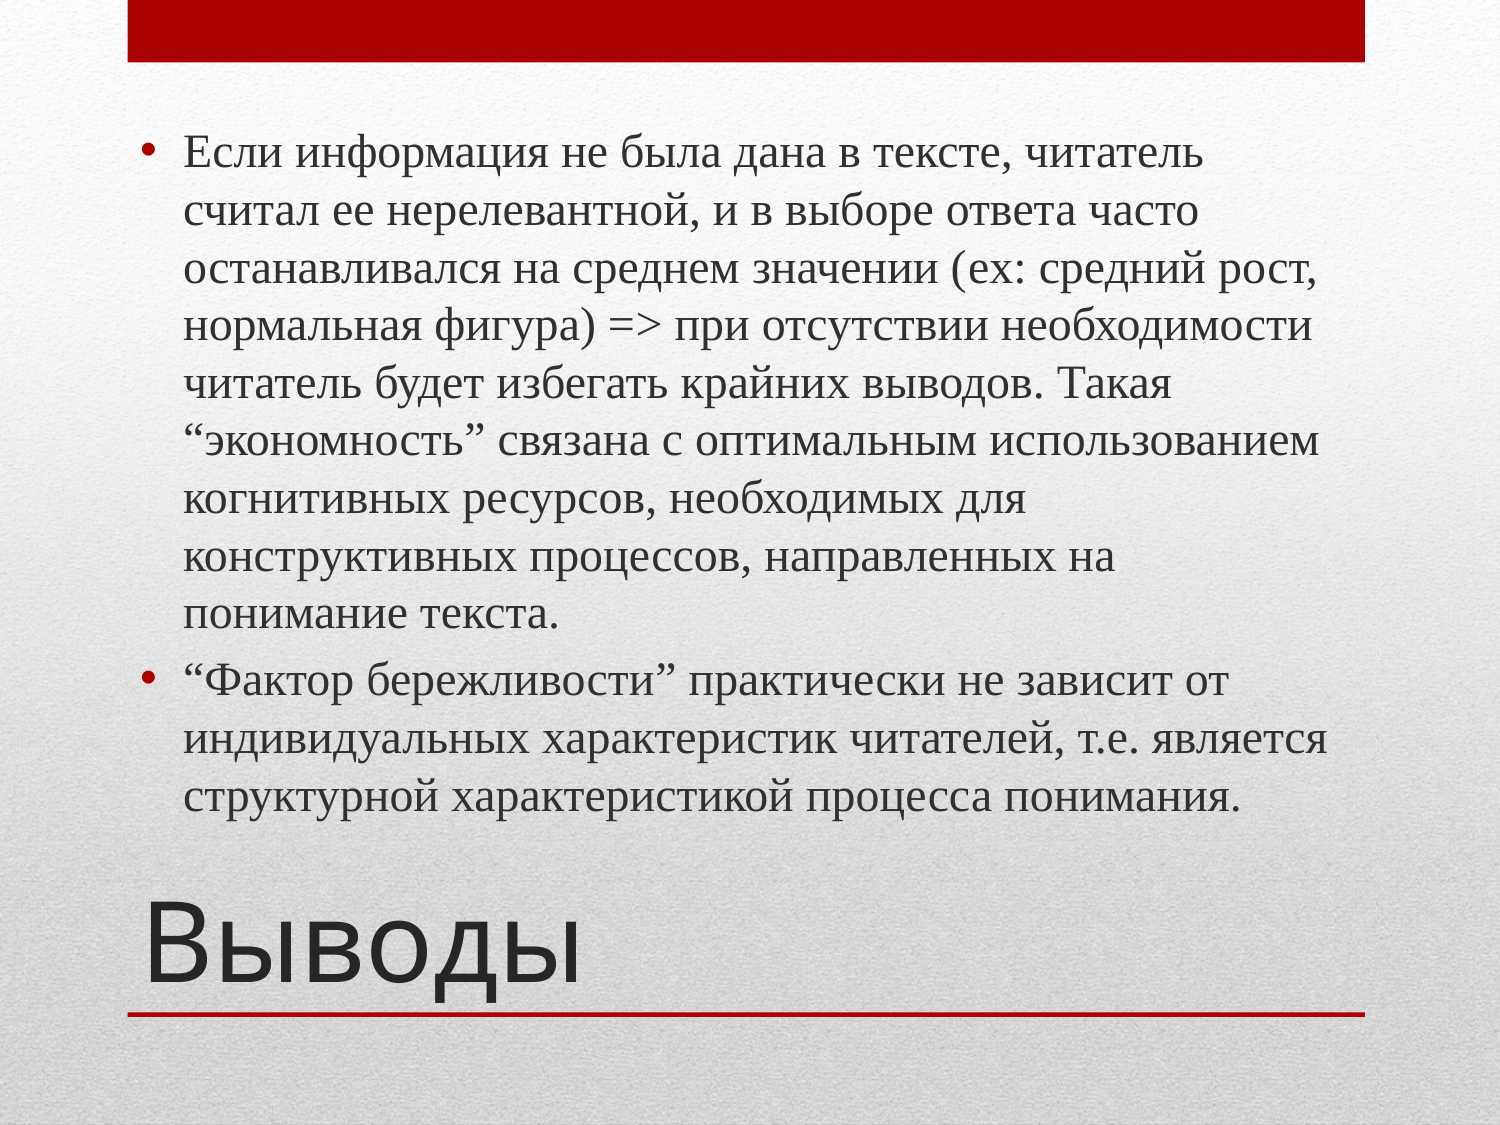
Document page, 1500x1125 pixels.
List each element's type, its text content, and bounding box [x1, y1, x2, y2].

title Выводы [125, 870, 1238, 1013]
list Если информация не была дана в тексте, читатель считал ее нерелевантной, и в выборе ответа часто останавливался на среднем значении (ex: средний рост, нормальная фигура) => при отсутствии необходимости читатель будет избегать крайних выводов. Такая “экономность” связана с оптимальным использованием когнитивных ресурсов, необходимых для конструктивных процессов, направленных на понимание текста. “Фактор бережливости” практически не зависит от индивидуальных характеристик читателей, т.е. является структурной характеристикой процесса понимания. [125, 112, 1363, 870]
